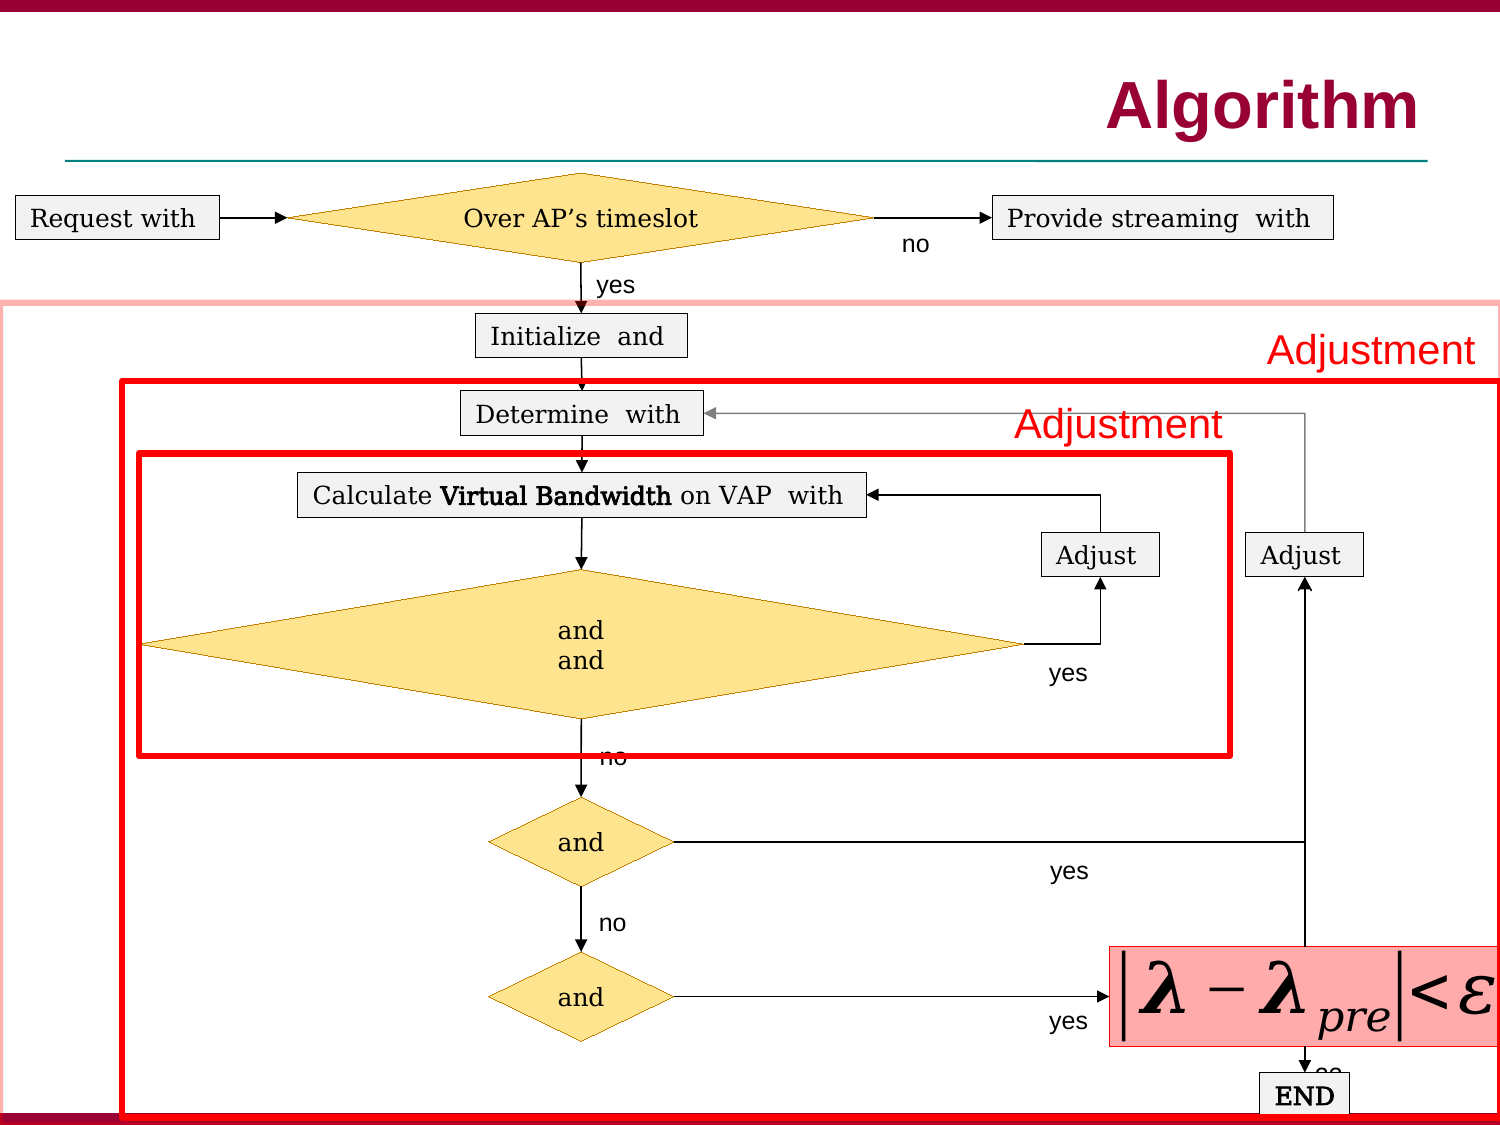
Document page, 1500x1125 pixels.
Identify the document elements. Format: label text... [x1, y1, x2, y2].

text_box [5, 172, 1500, 1118]
title Algorithm [74, 36, 1436, 150]
text_box [0, 1116, 5, 1125]
